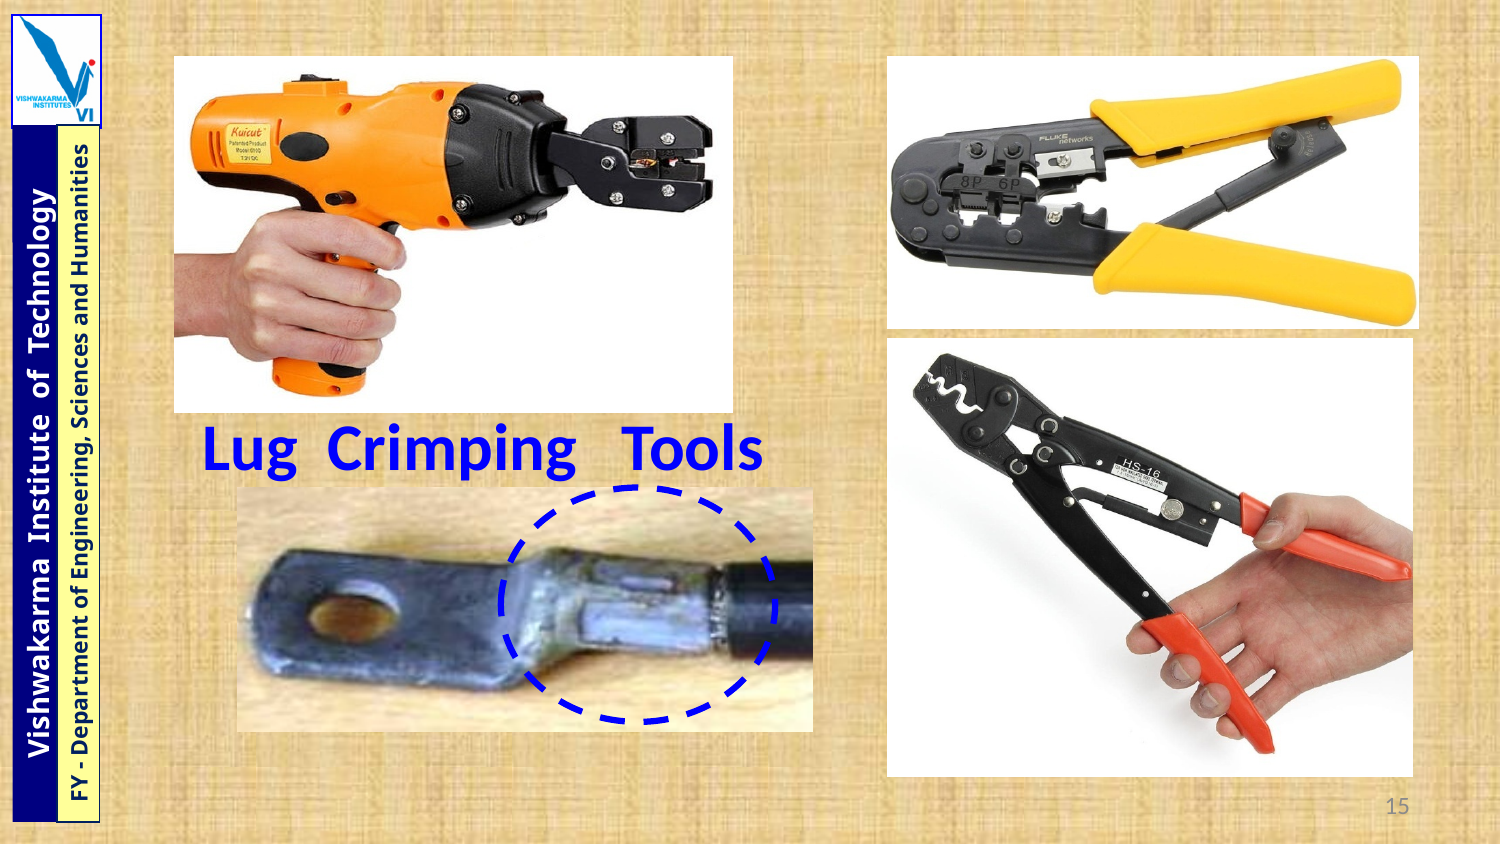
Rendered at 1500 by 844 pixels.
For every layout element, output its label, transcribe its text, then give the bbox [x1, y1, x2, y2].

text_box Lug Crimping Tools [187, 396, 780, 492]
slide_number 15 [1074, 782, 1425, 827]
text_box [12, 15, 101, 823]
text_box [237, 487, 813, 732]
picture [0, 0, 1500, 844]
